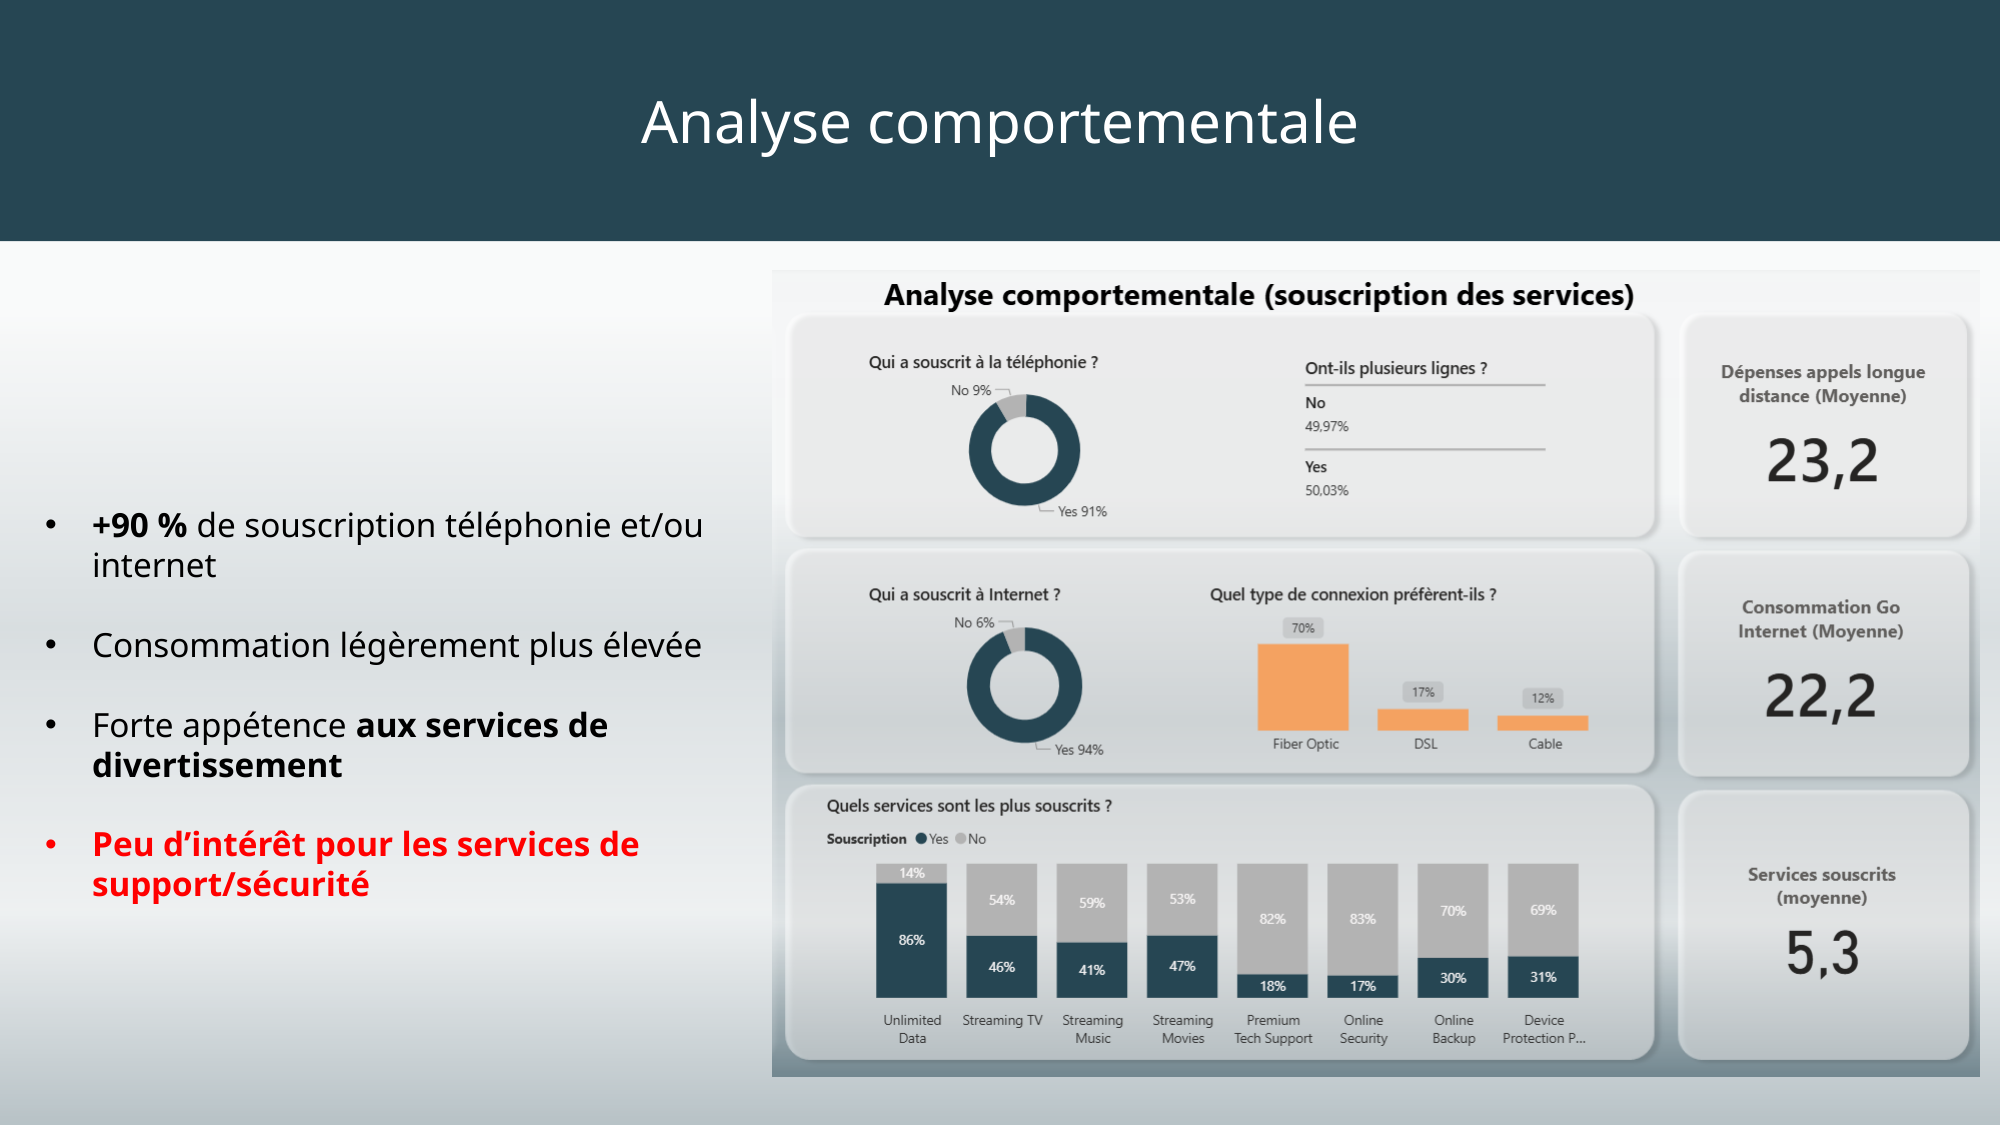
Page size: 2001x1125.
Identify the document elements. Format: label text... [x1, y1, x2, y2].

text_box +90 % de souscription téléphonie et/ou internet Consommation légèrement plus élevée Forte appétence aux services de divertissement Peu d’intérêt pour les services de support/sécurité [30, 496, 772, 951]
text_box Analyse comportementale [0, 0, 2000, 242]
picture [772, 270, 1980, 1077]
